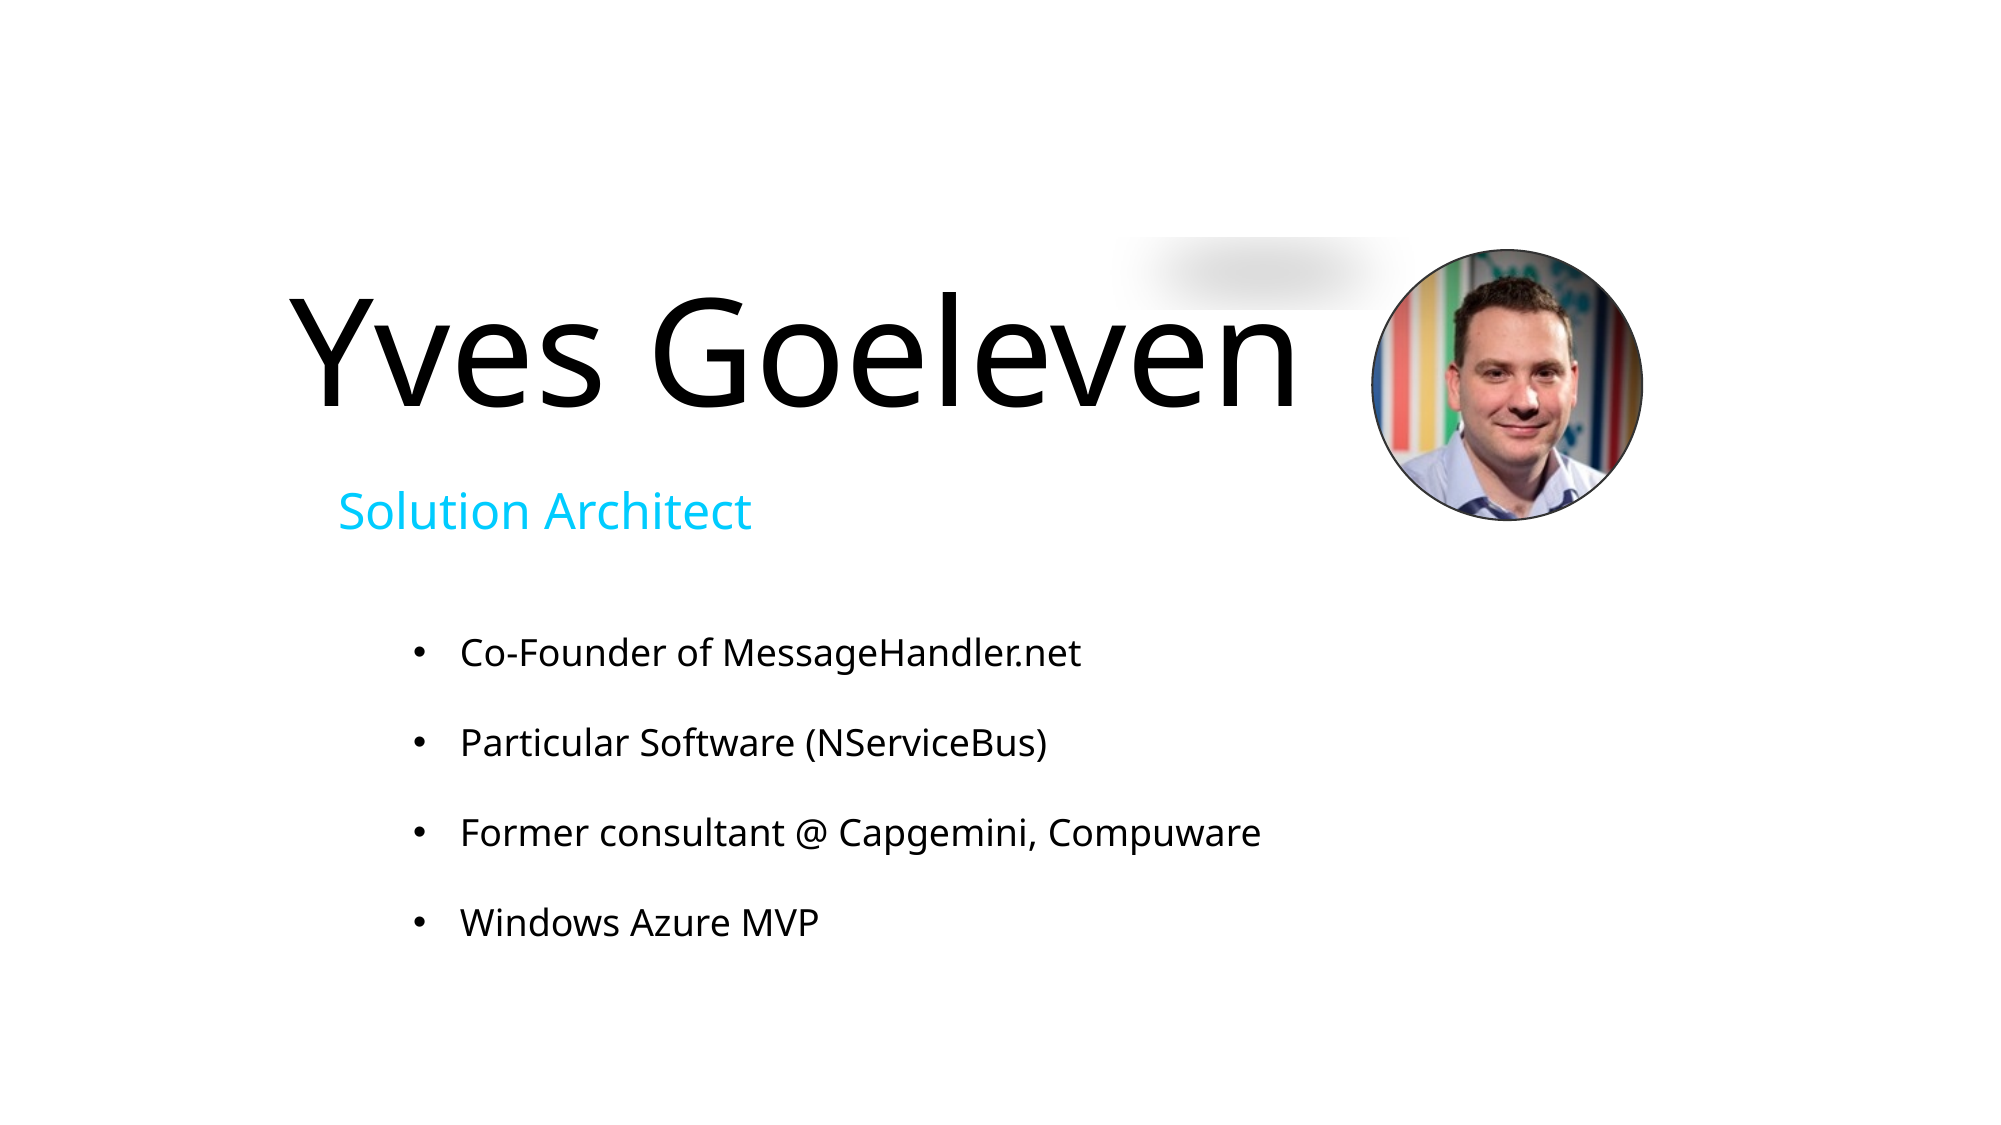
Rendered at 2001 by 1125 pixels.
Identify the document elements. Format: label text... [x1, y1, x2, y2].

text_box Solution Architect Co-Founder of MessageHandler.net Particular Software (NServiceBus) Former consultant @ Capgemini, Compuware Windows Azure MVP [323, 471, 2000, 1087]
picture [1372, 250, 1643, 521]
text_box Yves Goeleven [274, 249, 1320, 445]
